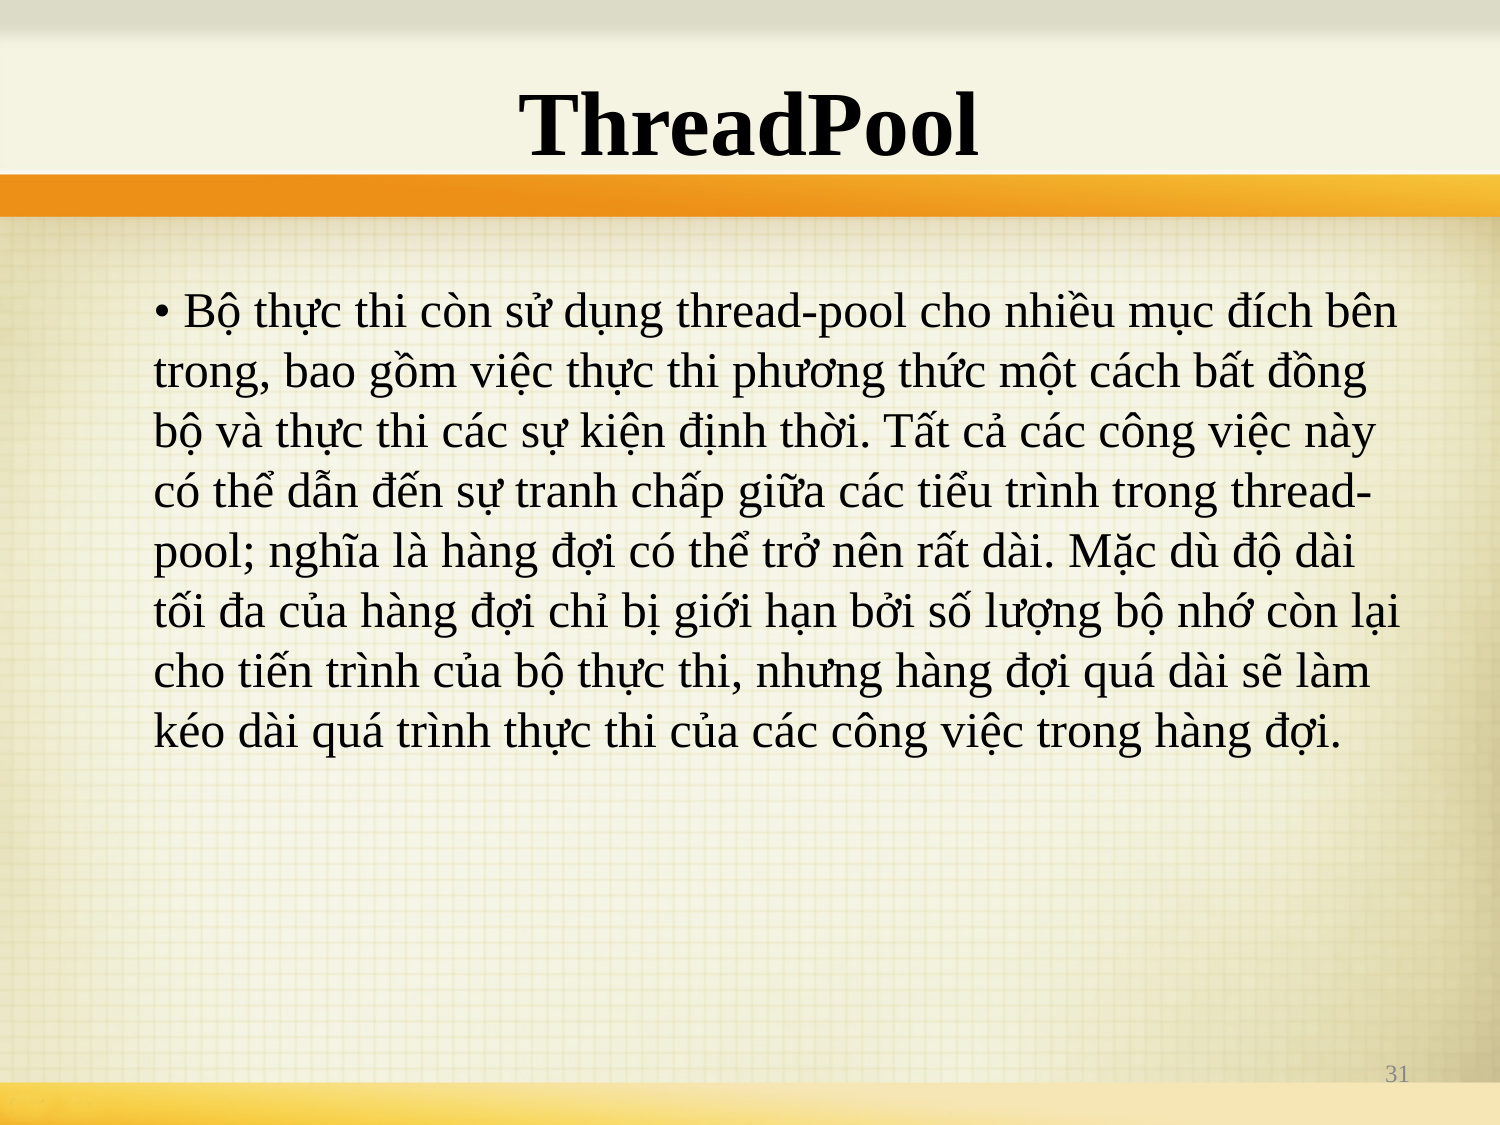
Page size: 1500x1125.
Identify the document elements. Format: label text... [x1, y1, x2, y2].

list • Bộ thực thi còn sử dụng thread-pool cho nhiều mục đích bên trong, bao gồm việc thực thi phương thức một cách bất đồng bộ và thực thi các sự kiện định thời. Tất cả các công việc này có thể dẫn đến sự tranh chấp giữa các tiểu trình trong thread-pool; nghĩa là hàng đợi có thể trở nên rất dài. Mặc dù độ dài tối đa của hàng đợi chỉ bị giới hạn bởi số lượng bộ nhớ còn lại cho tiến trình của bộ thực thi, nhưng hàng đợi quá dài sẽ làm kéo dài quá trình thực thi của các công việc trong hàng đợi. [82, 269, 1432, 1012]
title ThreadPool [75, 24, 1425, 213]
picture [0, 0, 1500, 1125]
slide_number 31 [1074, 1042, 1425, 1103]
